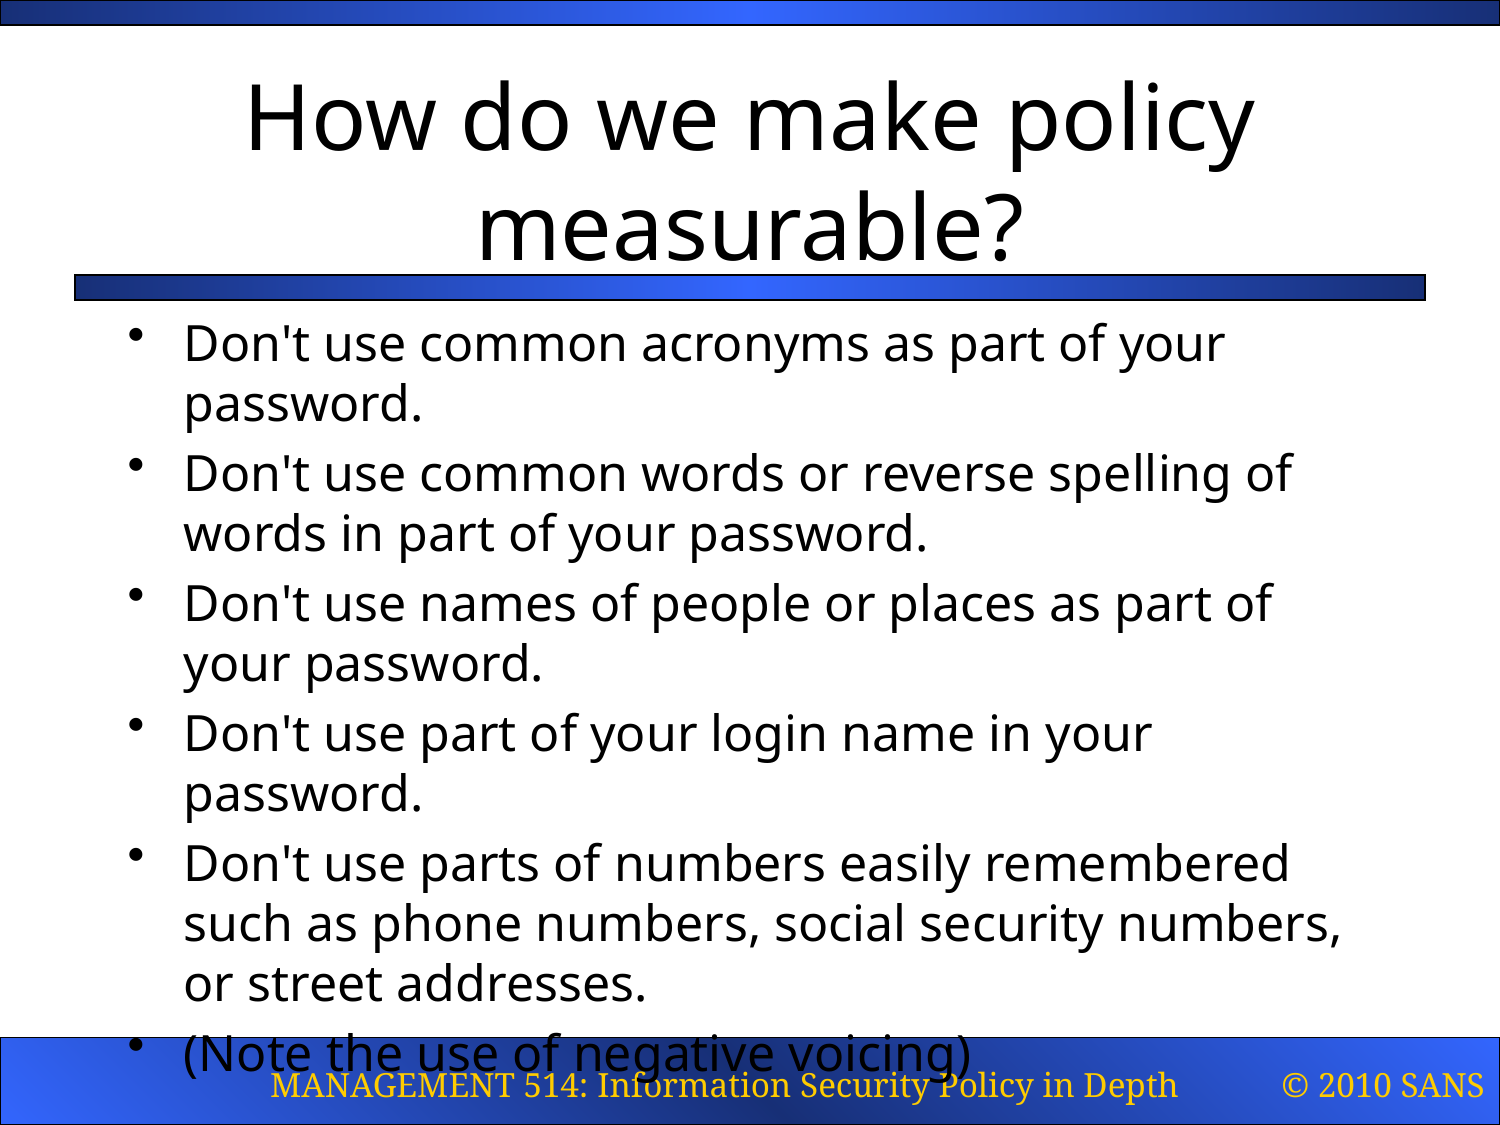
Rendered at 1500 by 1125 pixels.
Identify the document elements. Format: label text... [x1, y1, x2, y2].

list Don't use common acronyms as part of your password. Don't use common words or reverse spelling of words in part of your password. Don't use names of people or places as part of your password. Don't use part of your login name in your password. Don't use parts of numbers easily remembered such as phone numbers, social security numbers, or street addresses. (Note the use of negative voicing) [112, 303, 1388, 979]
title How do we make policy measurable? [112, 74, 1388, 263]
